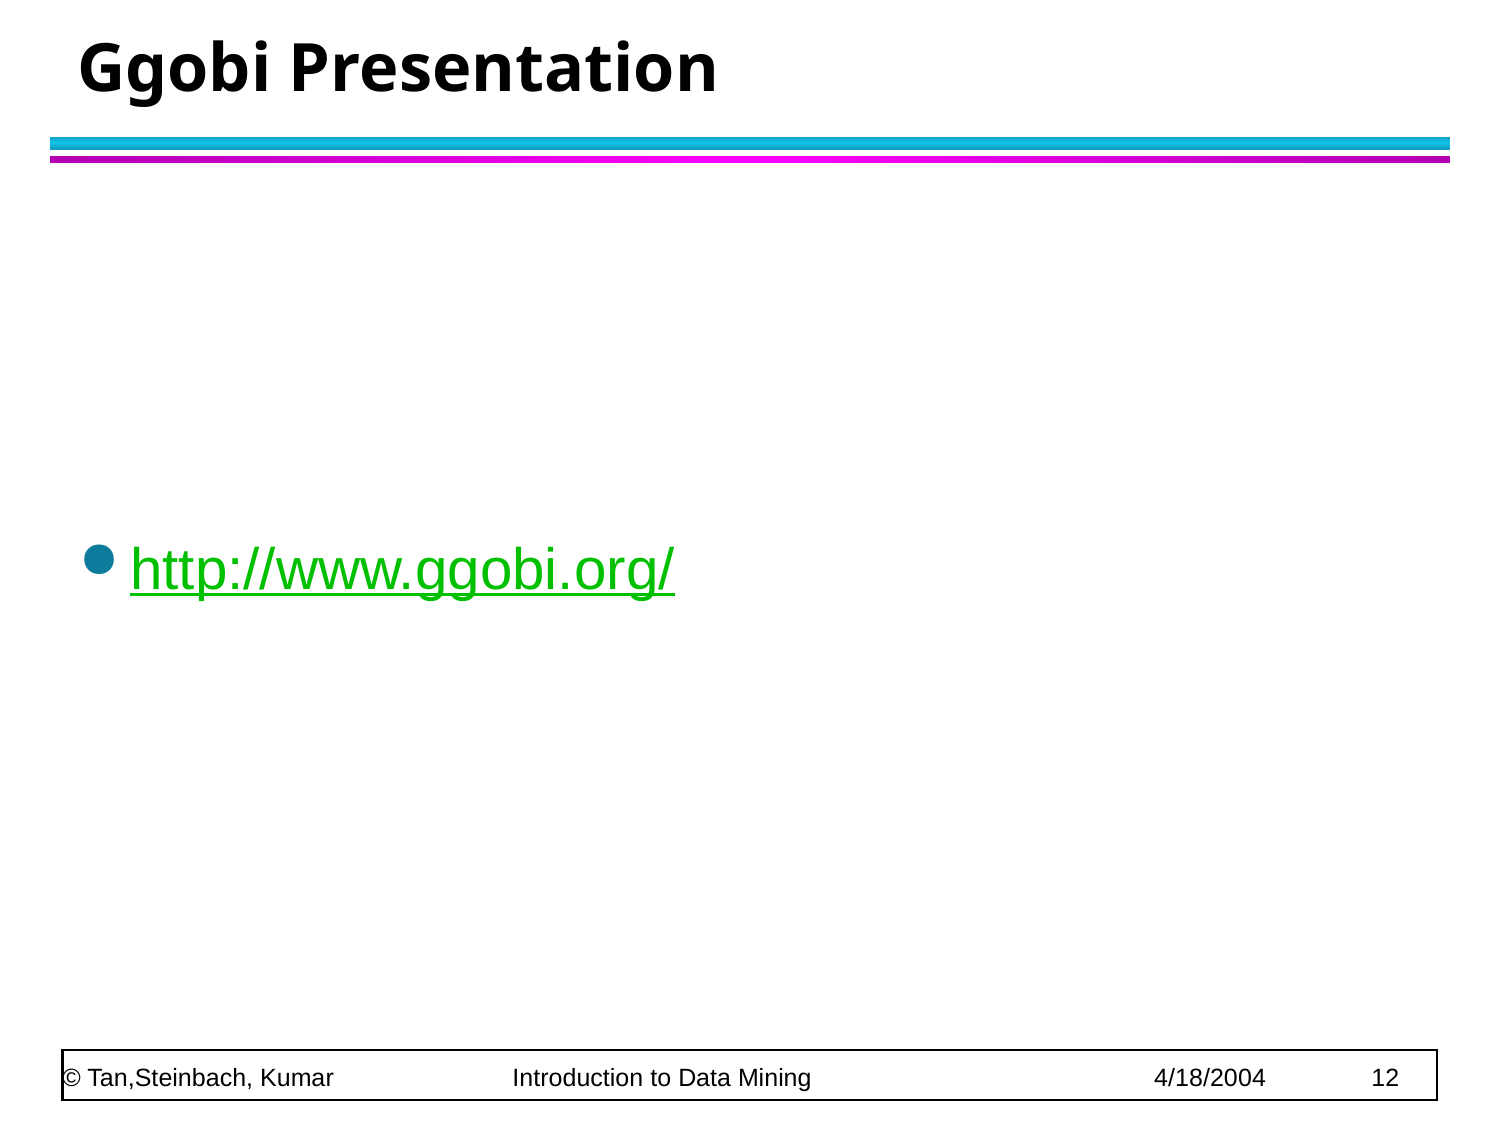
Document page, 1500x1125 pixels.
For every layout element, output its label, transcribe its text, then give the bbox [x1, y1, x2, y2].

list http://www.ggobi.org/ [66, 186, 1433, 1038]
title Ggobi Presentation [61, 24, 1422, 113]
